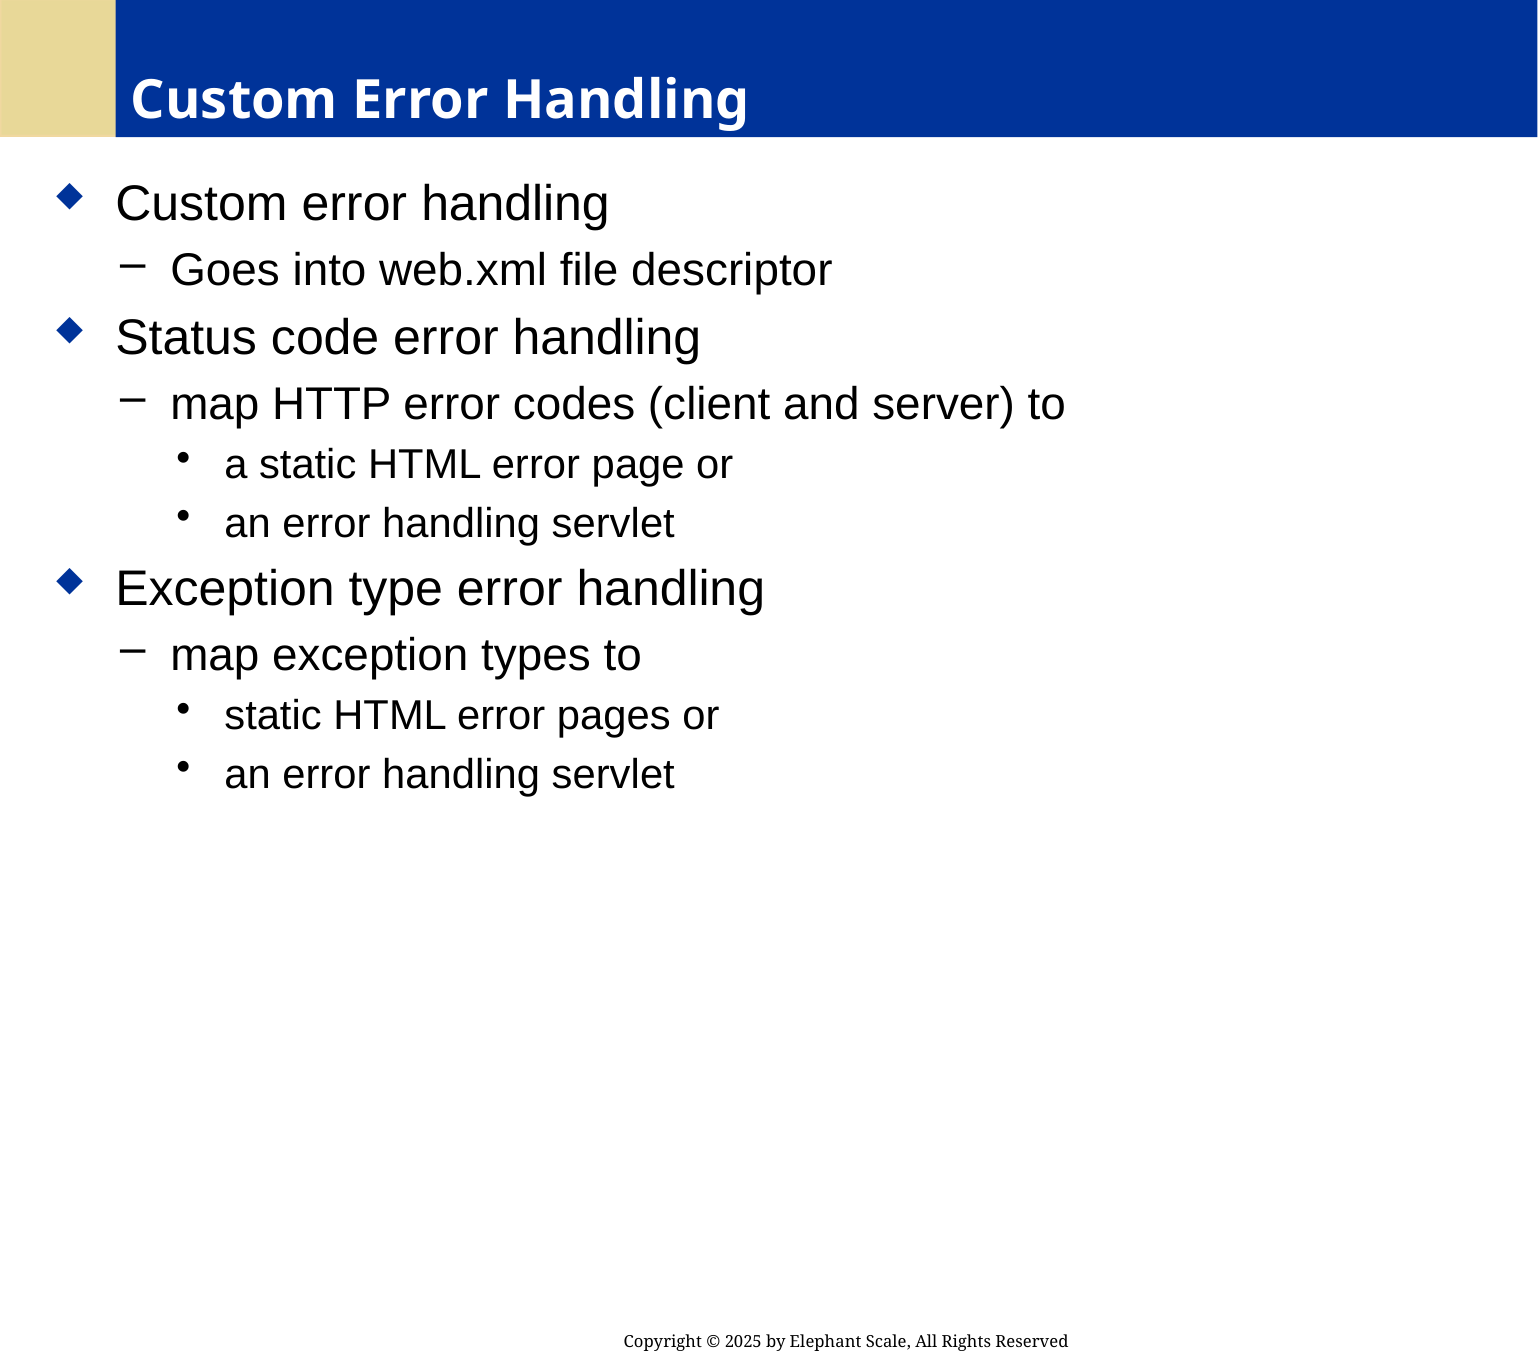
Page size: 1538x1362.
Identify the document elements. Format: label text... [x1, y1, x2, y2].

picture [0, 0, 115, 137]
title Custom Error Handling [115, 0, 1538, 138]
text_box Copyright © 2025 by Elephant Scale, All Rights Reserved [608, 1322, 1085, 1358]
list Custom error handling Goes into web.xml file descriptor Status code error handling map HTTP error codes (client and server) to a static HTML error page or an error handling servlet Exception type error handling map exception types to static HTML error pages or an error handling servlet [38, 162, 1500, 1284]
